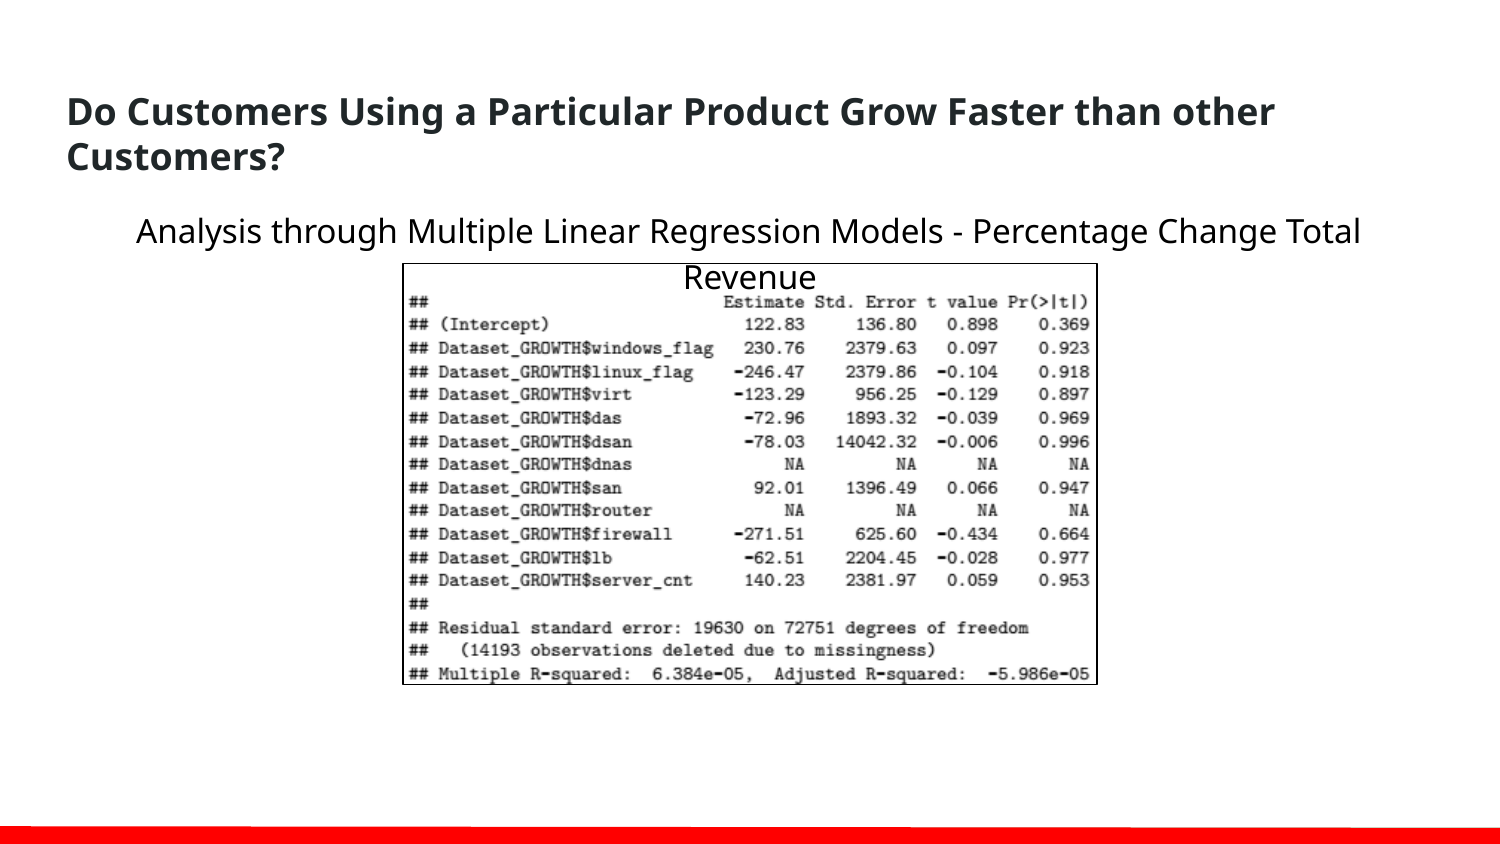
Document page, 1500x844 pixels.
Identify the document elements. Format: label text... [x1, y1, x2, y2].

list Analysis through Multiple Linear Regression Models - Percentage Change Total Revenue [51, 189, 1449, 750]
title Do Customers Using a Particular Product Grow Faster than other Customers? [51, 72, 1449, 167]
picture [403, 264, 1097, 685]
